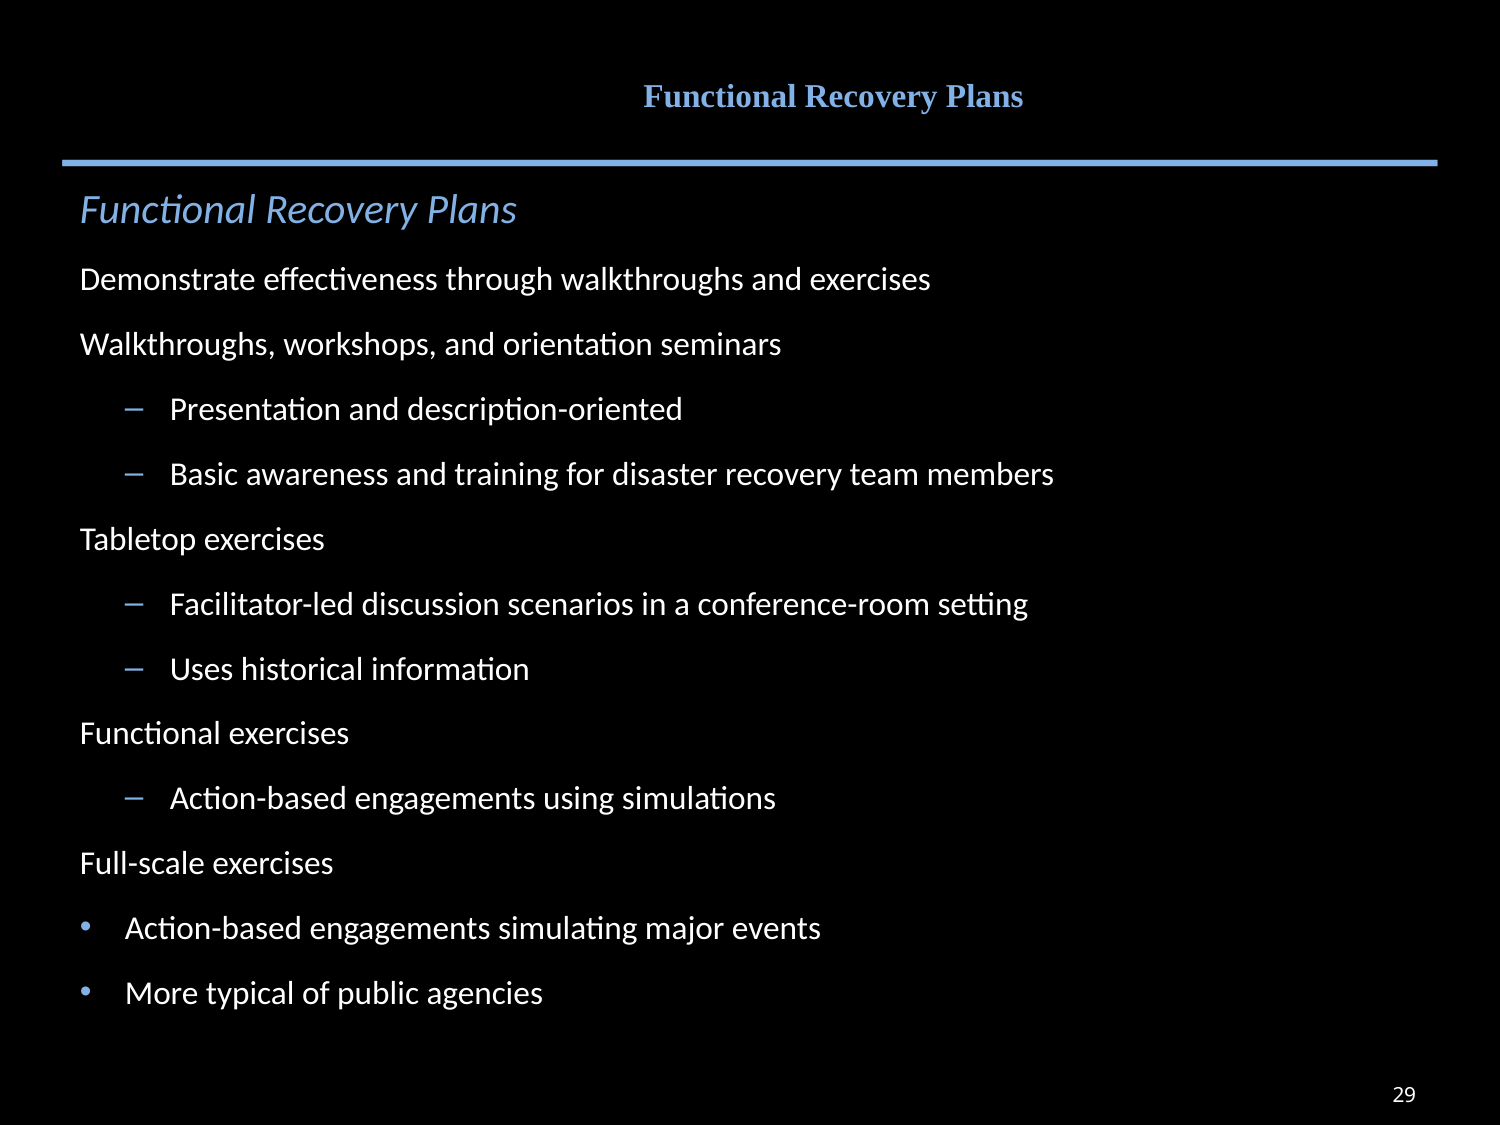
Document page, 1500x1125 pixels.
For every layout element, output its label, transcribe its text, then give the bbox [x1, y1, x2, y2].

list Functional Recovery Plans Demonstrate effectiveness through walkthroughs and exercises Walkthroughs, workshops, and orientation seminars Presentation and description-oriented Basic awareness and training for disaster recovery team members Tabletop exercises Facilitator-led discussion scenarios in a conference-room setting Uses historical information Functional exercises Action-based engagements using simulations Full-scale exercises Action-based engagements simulating major events More typical of public agencies [65, 174, 1440, 1050]
slide_number 29 [1310, 1070, 1499, 1121]
title Functional Recovery Plans [227, 12, 1440, 175]
